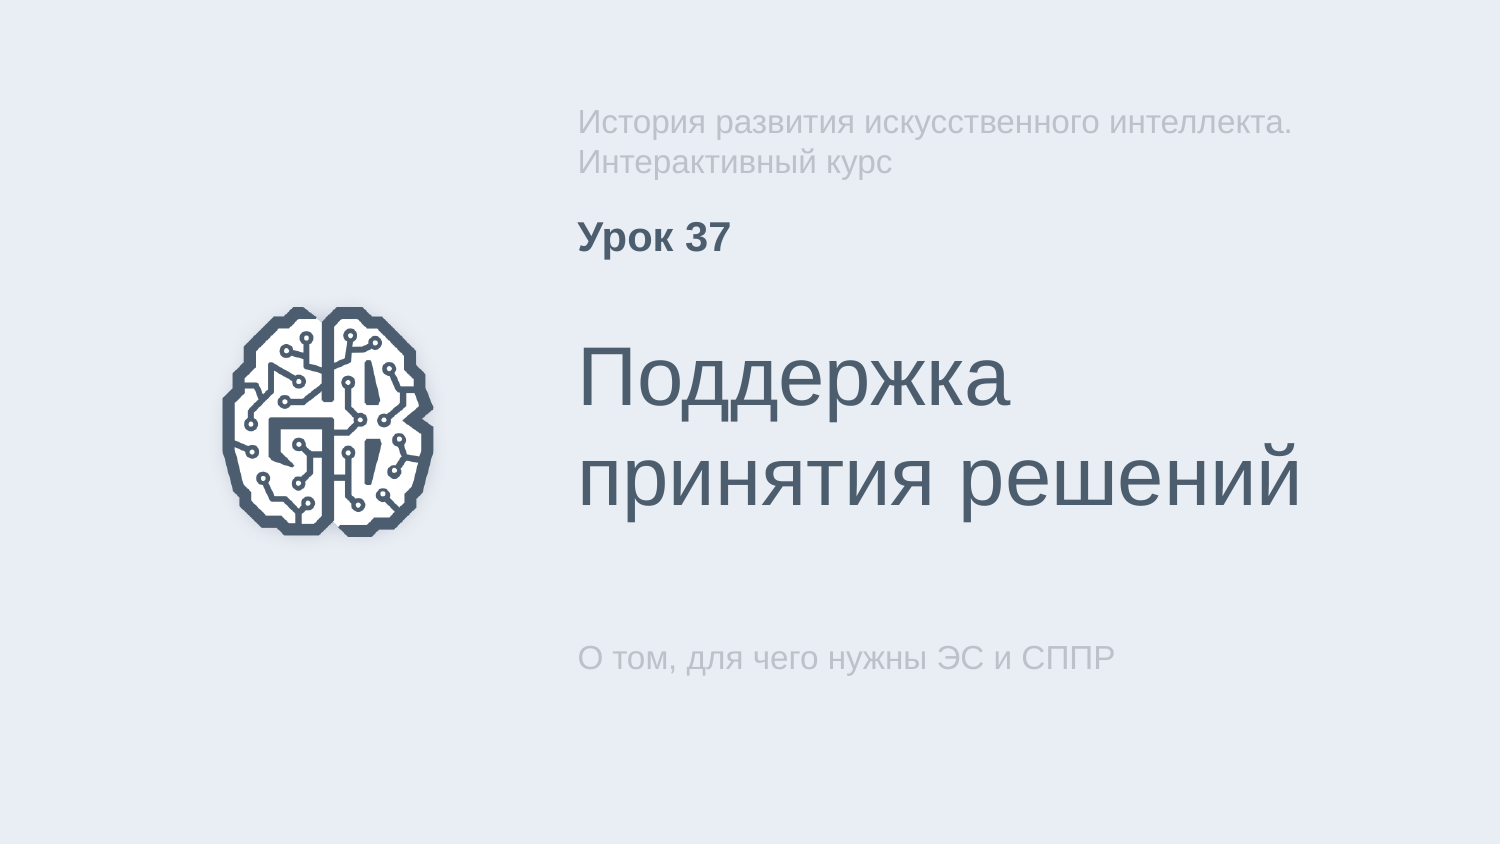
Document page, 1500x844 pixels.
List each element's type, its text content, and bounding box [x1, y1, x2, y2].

picture [187, 280, 469, 563]
title История развития искусственного интеллекта. Интерактивный курс [562, 93, 1312, 187]
title Урок 37 [562, 187, 1312, 282]
title Поддержка принятия решений [562, 281, 1406, 563]
title О том, для чего нужны ЭС и СППР [562, 562, 1312, 750]
